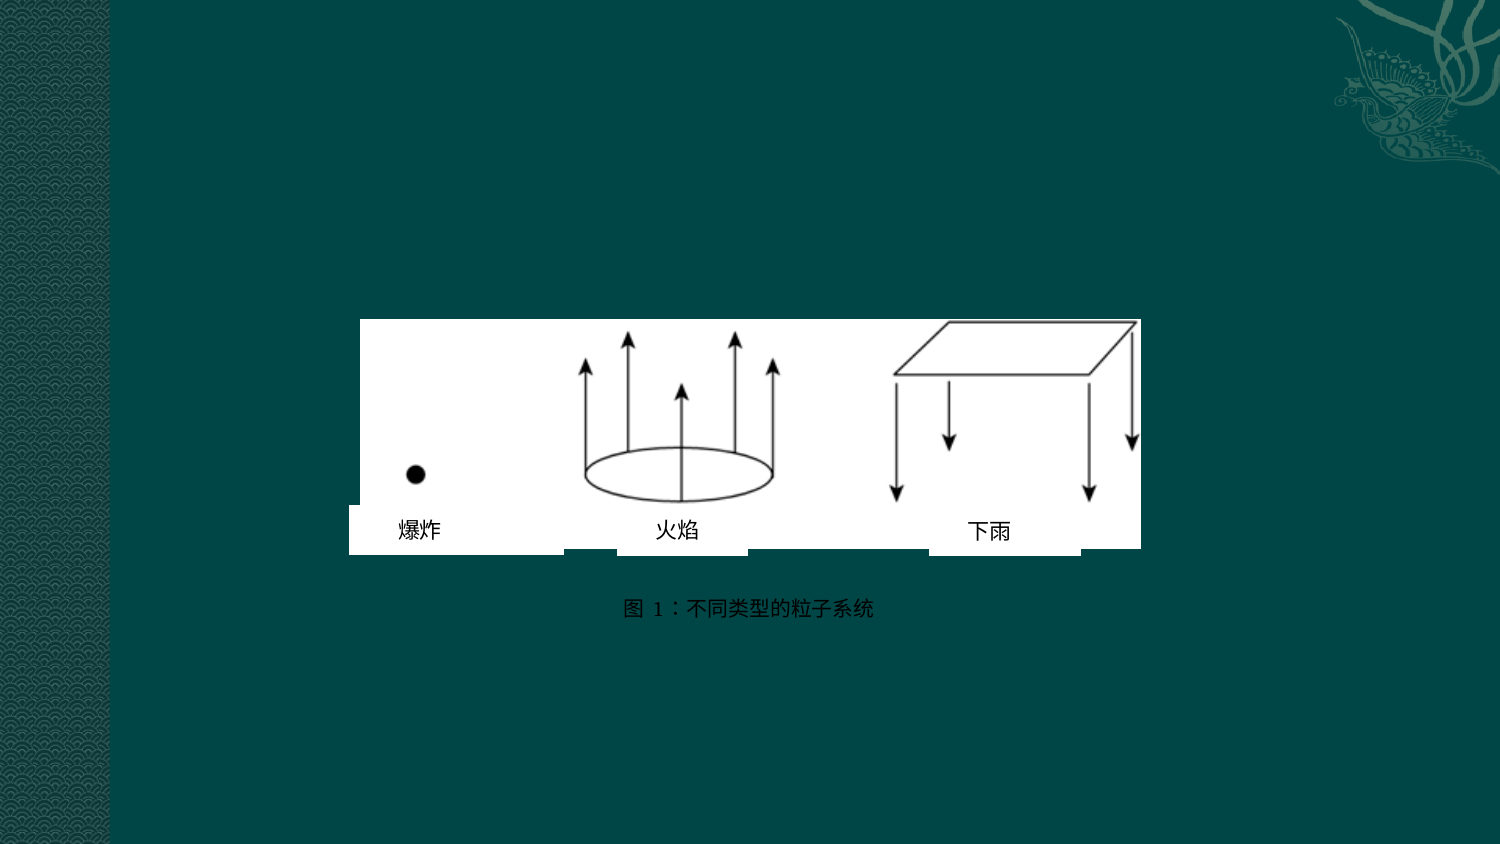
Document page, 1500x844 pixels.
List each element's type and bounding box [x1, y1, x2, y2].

picture [275, 303, 1224, 626]
picture [0, 0, 110, 844]
